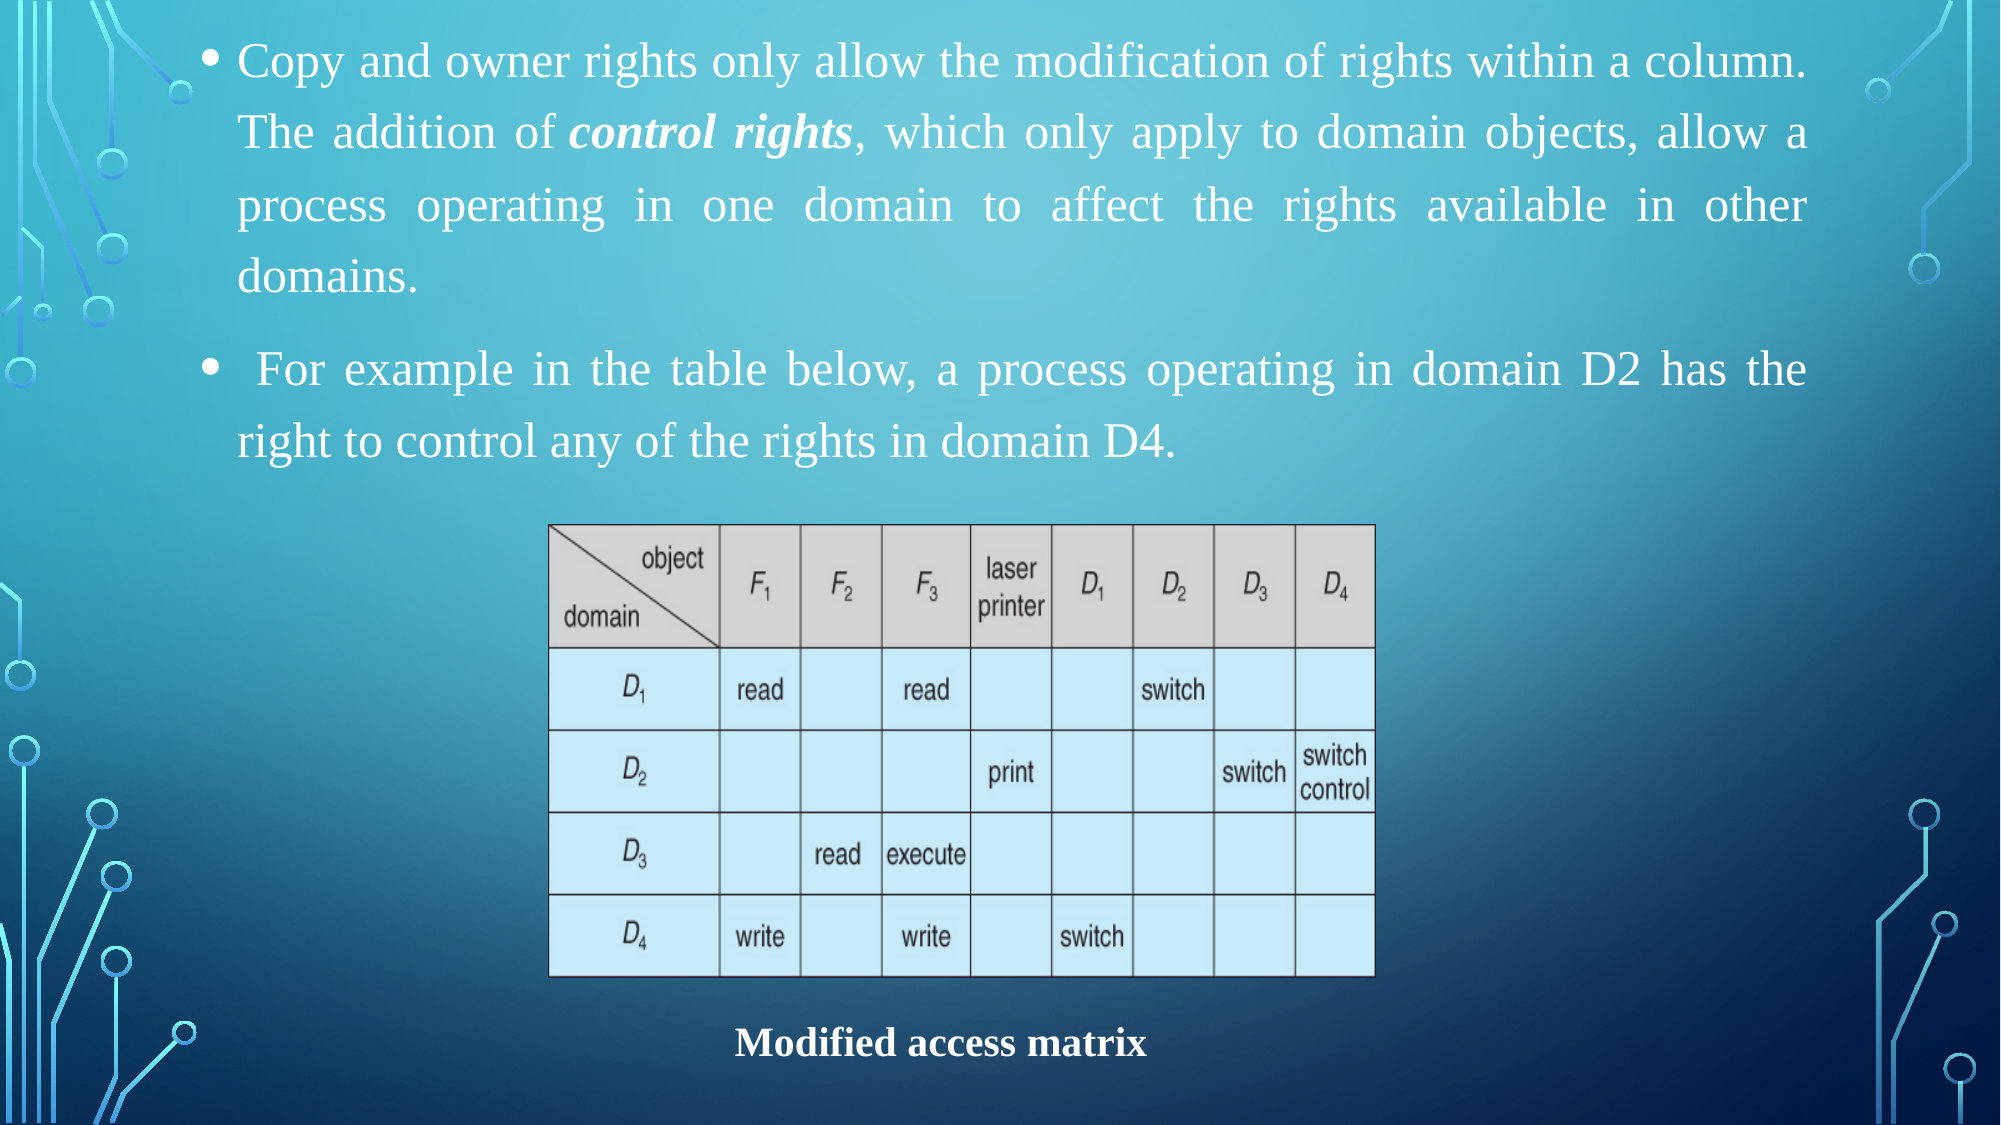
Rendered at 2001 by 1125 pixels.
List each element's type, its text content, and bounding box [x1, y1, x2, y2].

picture [548, 524, 1376, 979]
text_box Modified access matrix [719, 1007, 1174, 1073]
list Copy and owner rights only allow the modification of rights within a column. The addition of control rights, which only apply to domain objects, allow a process operating in one domain to affect the rights available in other domains. For example in the table below, a process operating in domain D2 has the right to control any of the rights in domain D4. [184, 7, 1824, 513]
